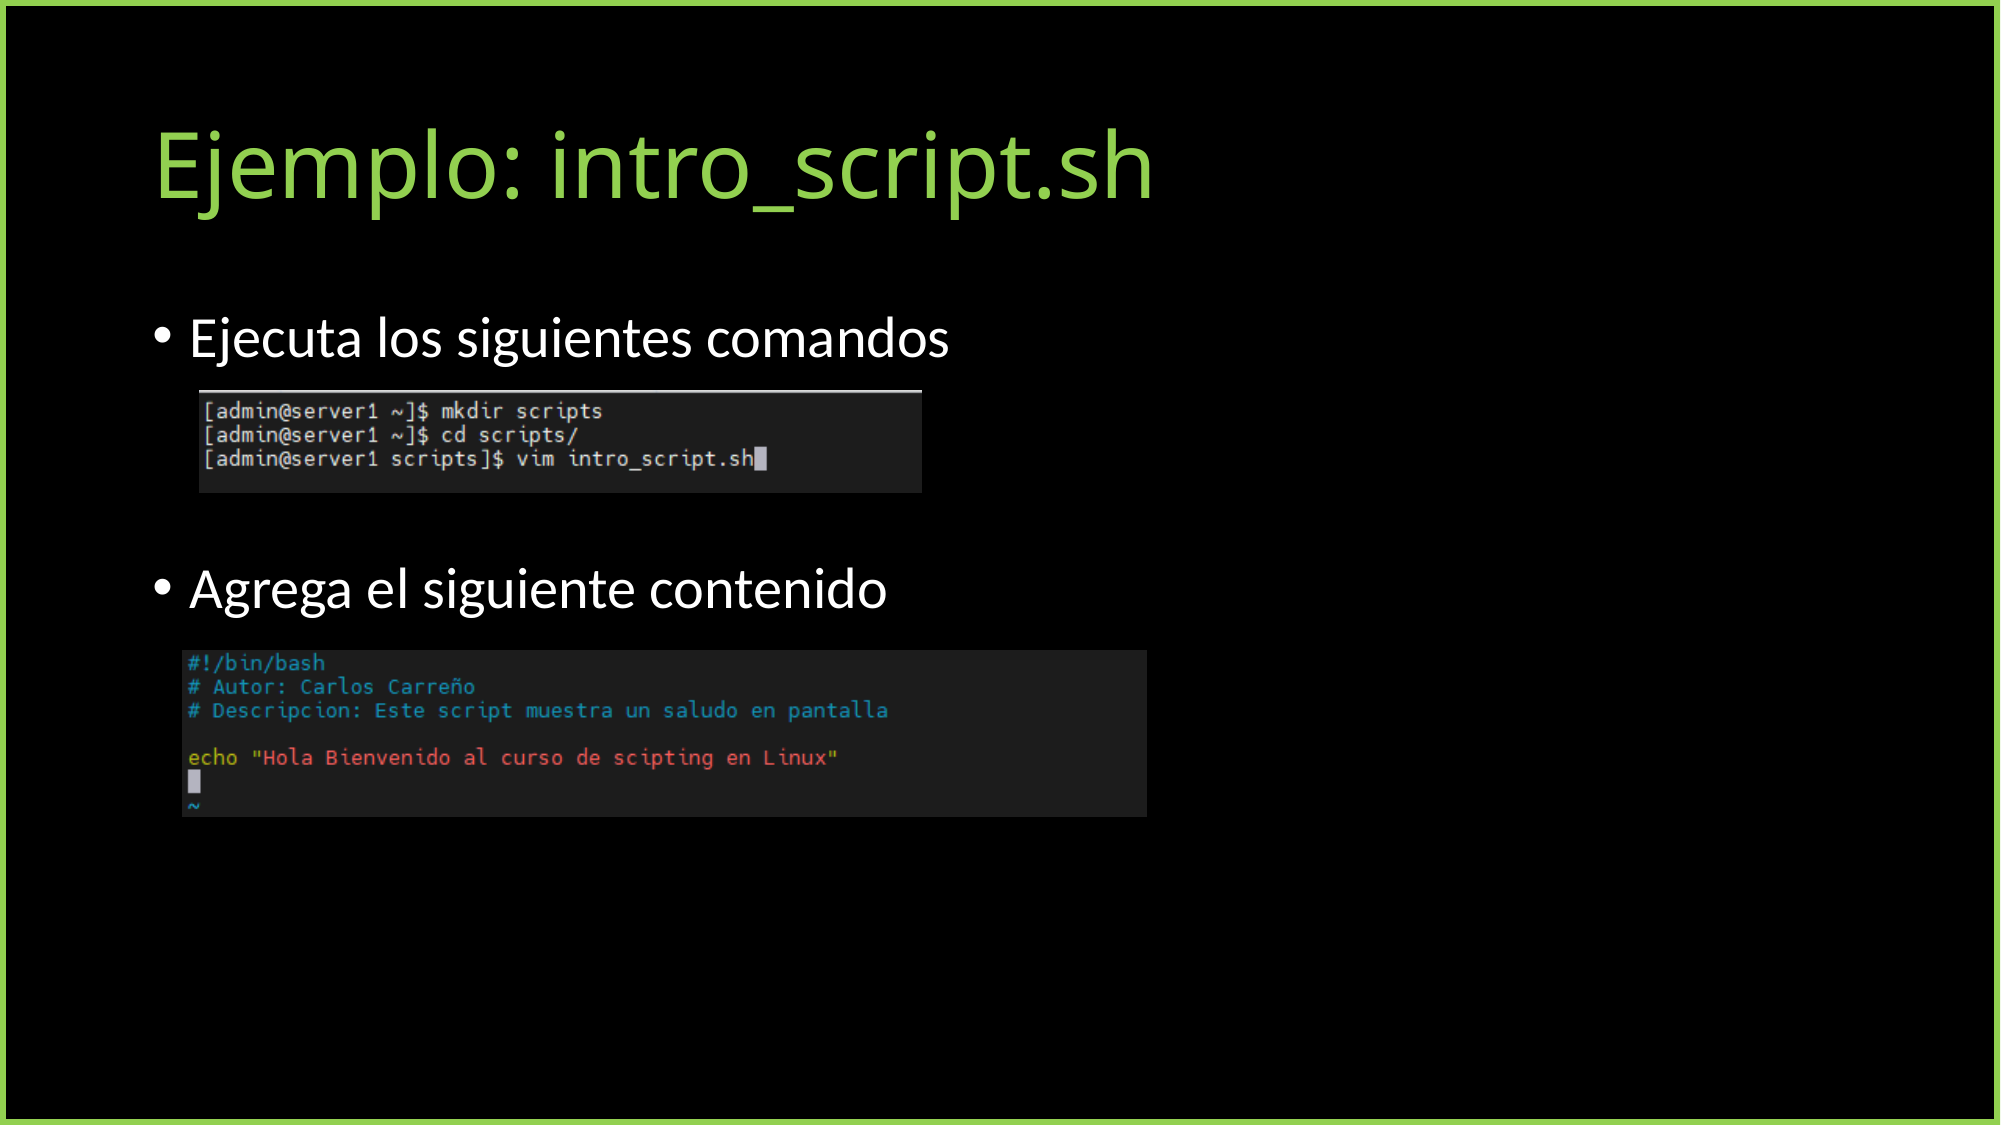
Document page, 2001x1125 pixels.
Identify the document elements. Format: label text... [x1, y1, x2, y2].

picture [199, 390, 922, 493]
picture [182, 650, 1147, 817]
list Ejecuta los siguientes comandos Agrega el siguiente contenido [137, 299, 1863, 1014]
title Ejemplo: intro_script.sh [137, 59, 1863, 278]
